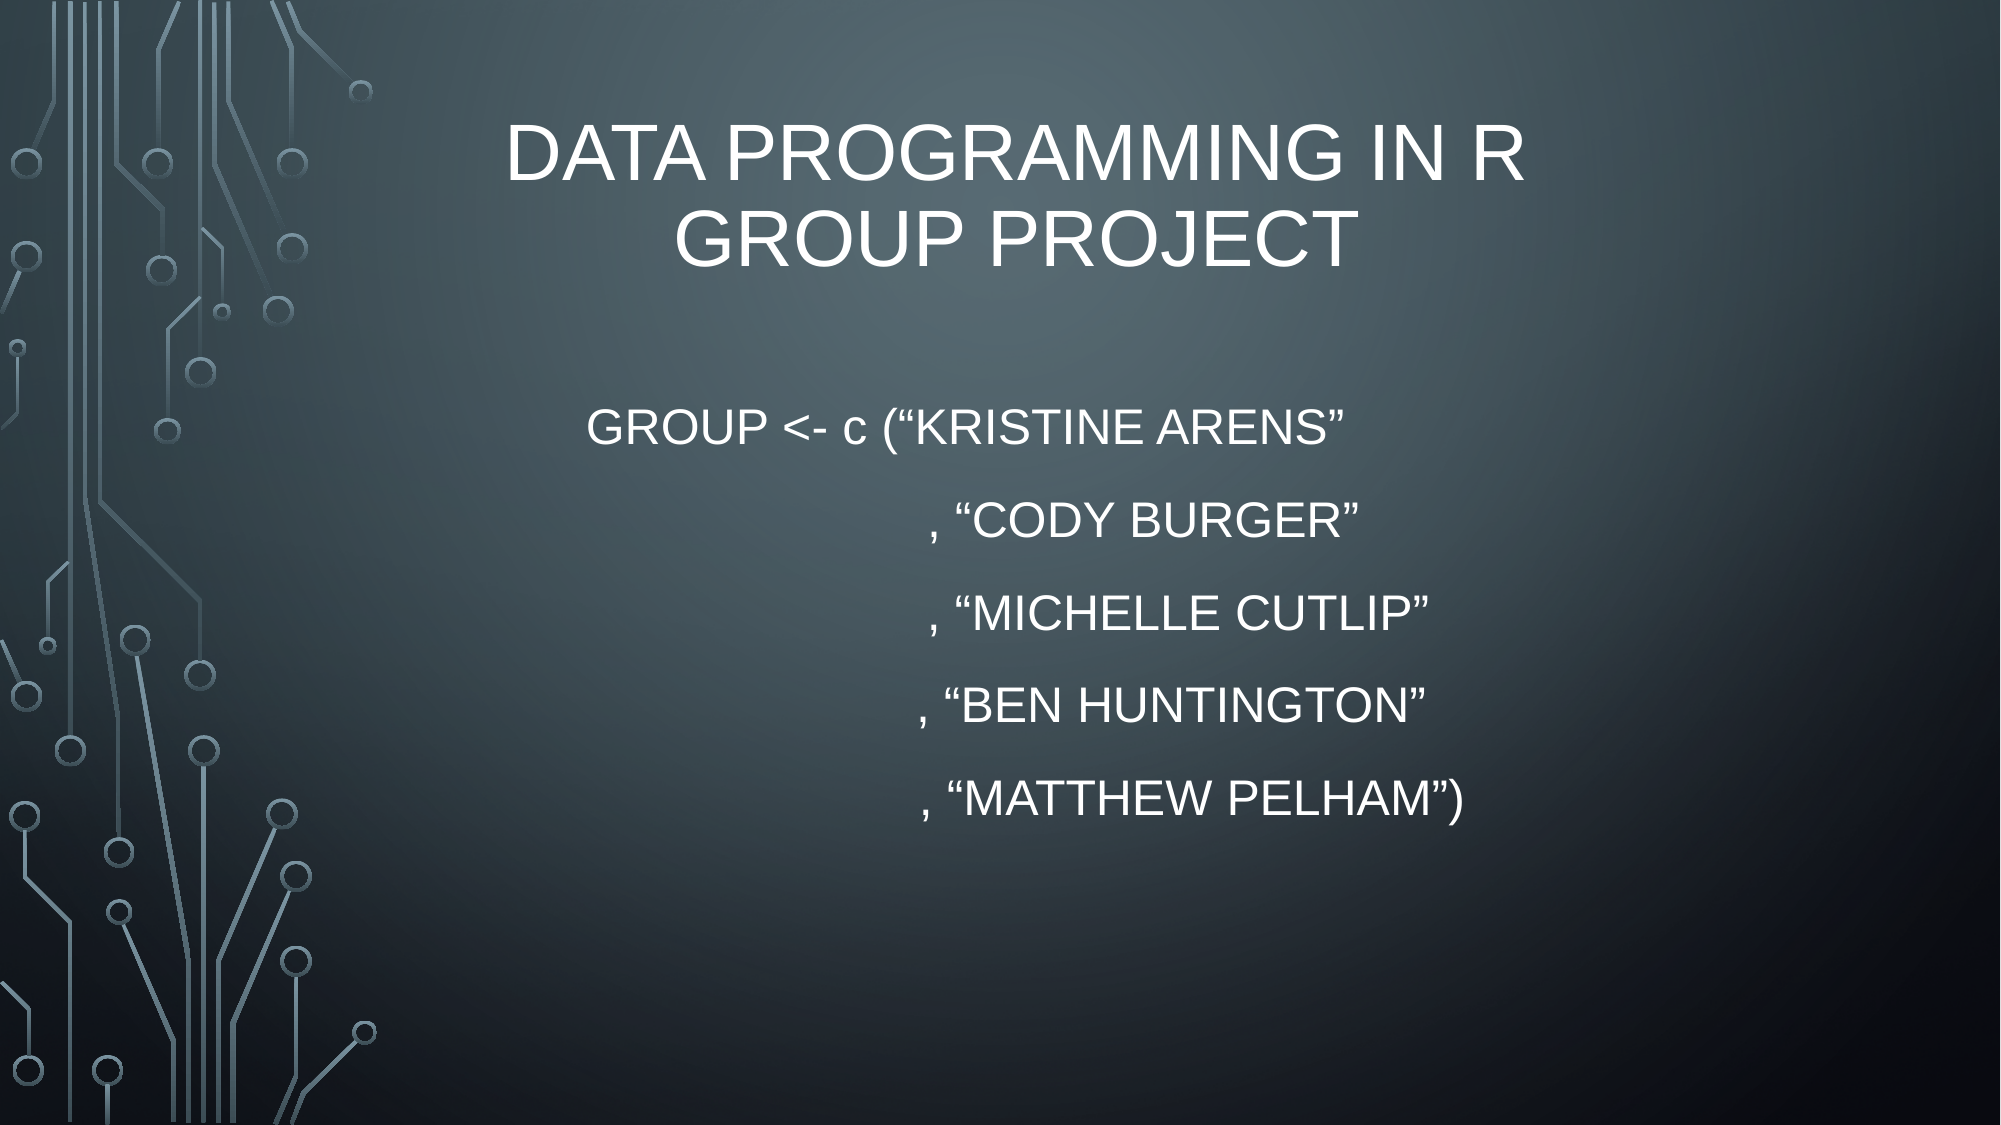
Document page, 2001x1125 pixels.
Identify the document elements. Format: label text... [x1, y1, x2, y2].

title Data Programming in R Group Project [478, 99, 1556, 375]
subtitle Group <- c (“Kristine Arens” , “Cody Burger” , “Michelle Cutlip” , “Ben Huntington” , “Matthew Pelham”) [336, 375, 1650, 1002]
